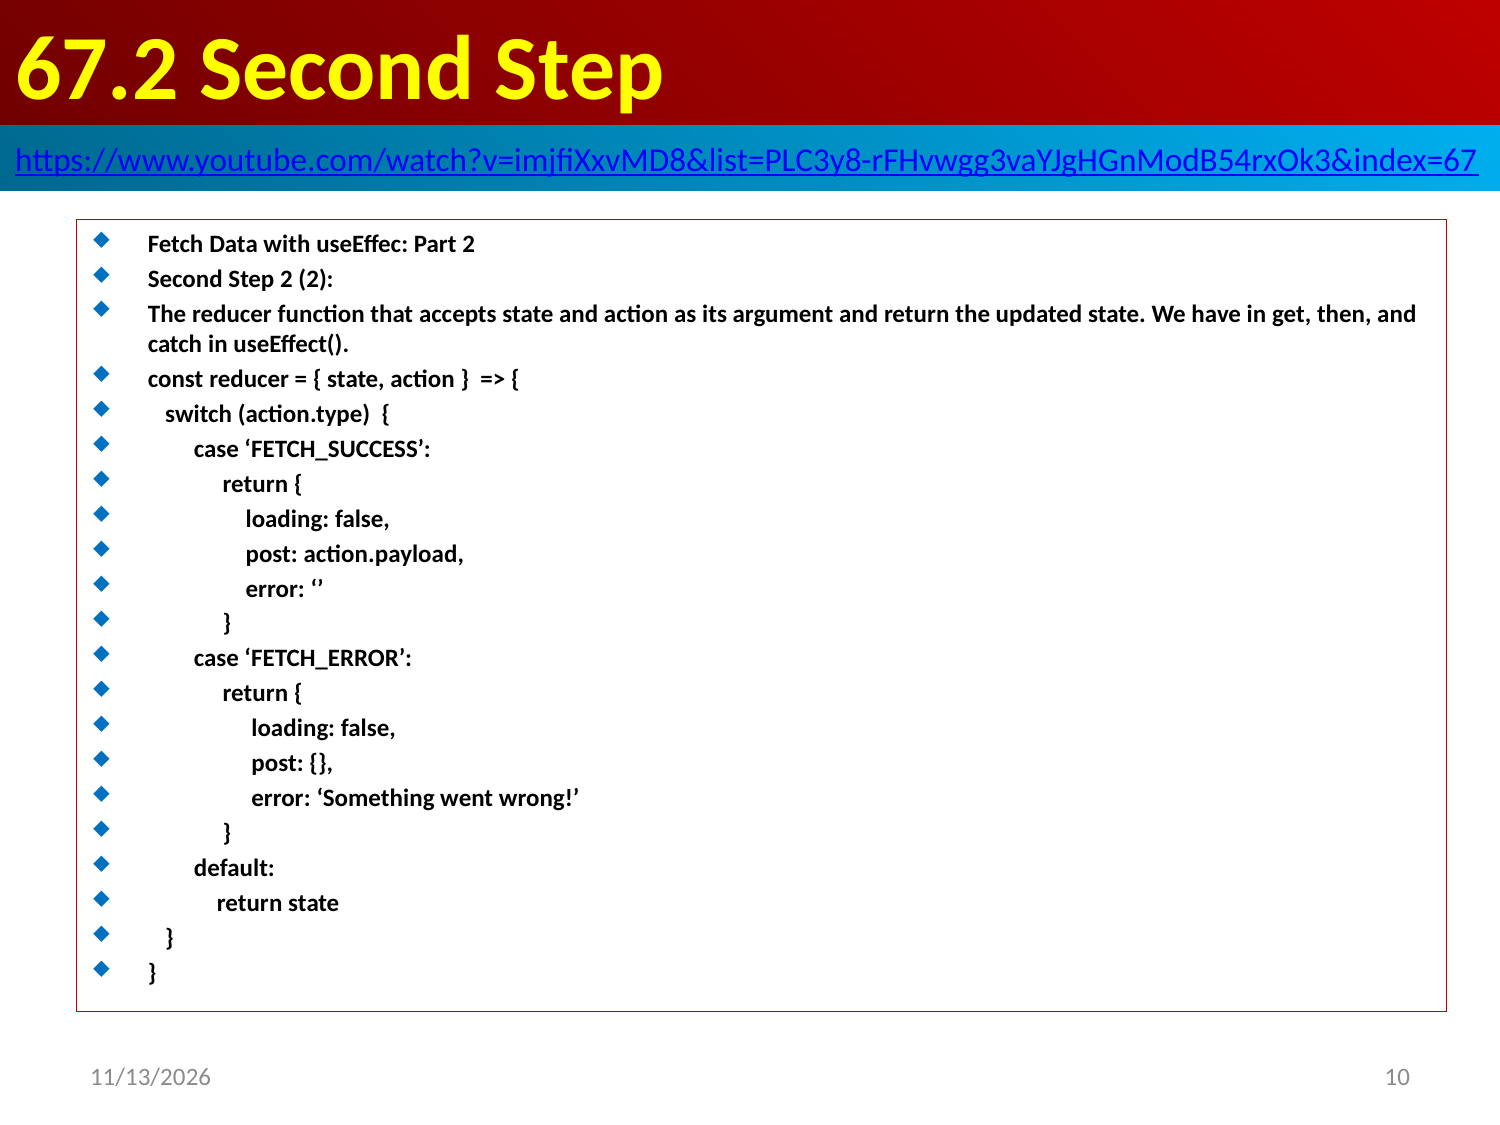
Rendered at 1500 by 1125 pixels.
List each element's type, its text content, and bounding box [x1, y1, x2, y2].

subtitle Fetch Data with useEffec: Part 2 Second Step 2 (2): The reducer function that accepts state and action as its argument and return the updated state. We have in get, then, and catch in useEffect(). const reducer = { state, action } => { switch (action.type) { case ‘FETCH_SUCCESS’: return { loading: false, post: action.payload, error: ‘’ } case ‘FETCH_ERROR’: return { loading: false, post: {}, error: ‘Something went wrong!’ } default: return state } } [76, 219, 1447, 1012]
text_box https://www.youtube.com/watch?v=imjfiXxvMD8&list=PLC3y8-rFHvwgg3vaYJgHGnModB54rxOk3&index=67 [0, 125, 1500, 191]
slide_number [75, 1042, 425, 1109]
slide_number 10 [1074, 1042, 1425, 1109]
title 67.2 Second Step [0, 0, 1500, 125]
